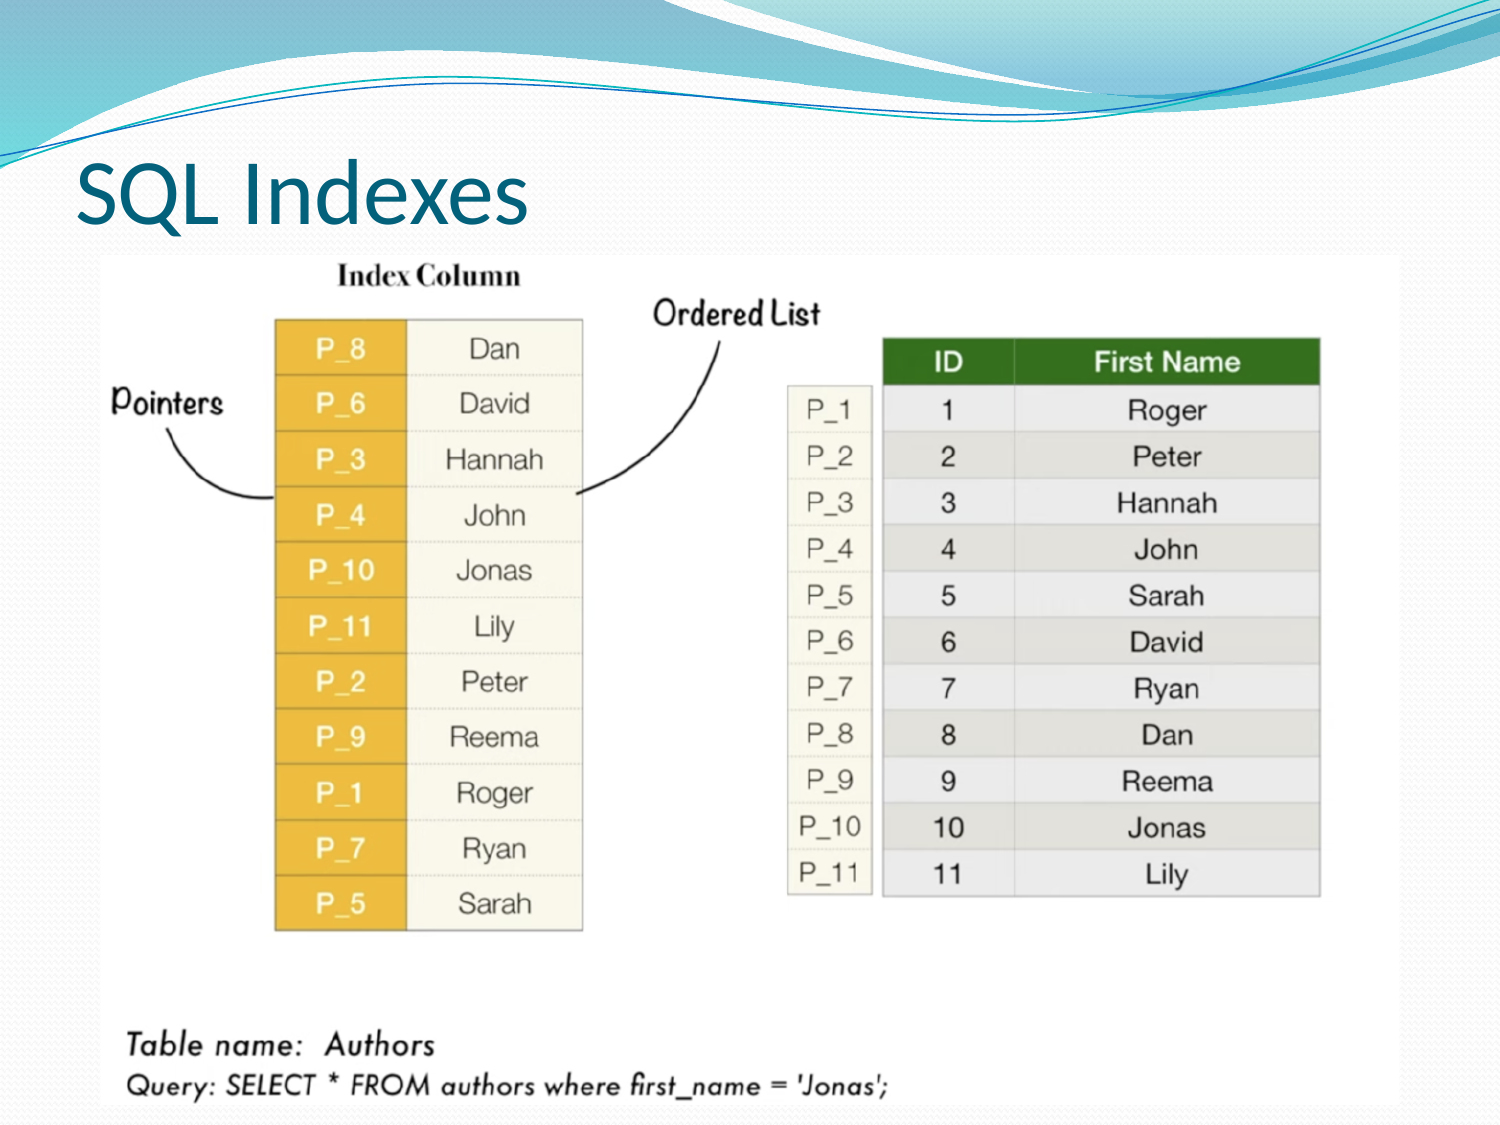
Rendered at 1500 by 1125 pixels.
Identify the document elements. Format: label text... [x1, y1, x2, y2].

title SQL Indexes [75, 115, 1425, 244]
picture [100, 255, 1400, 1105]
